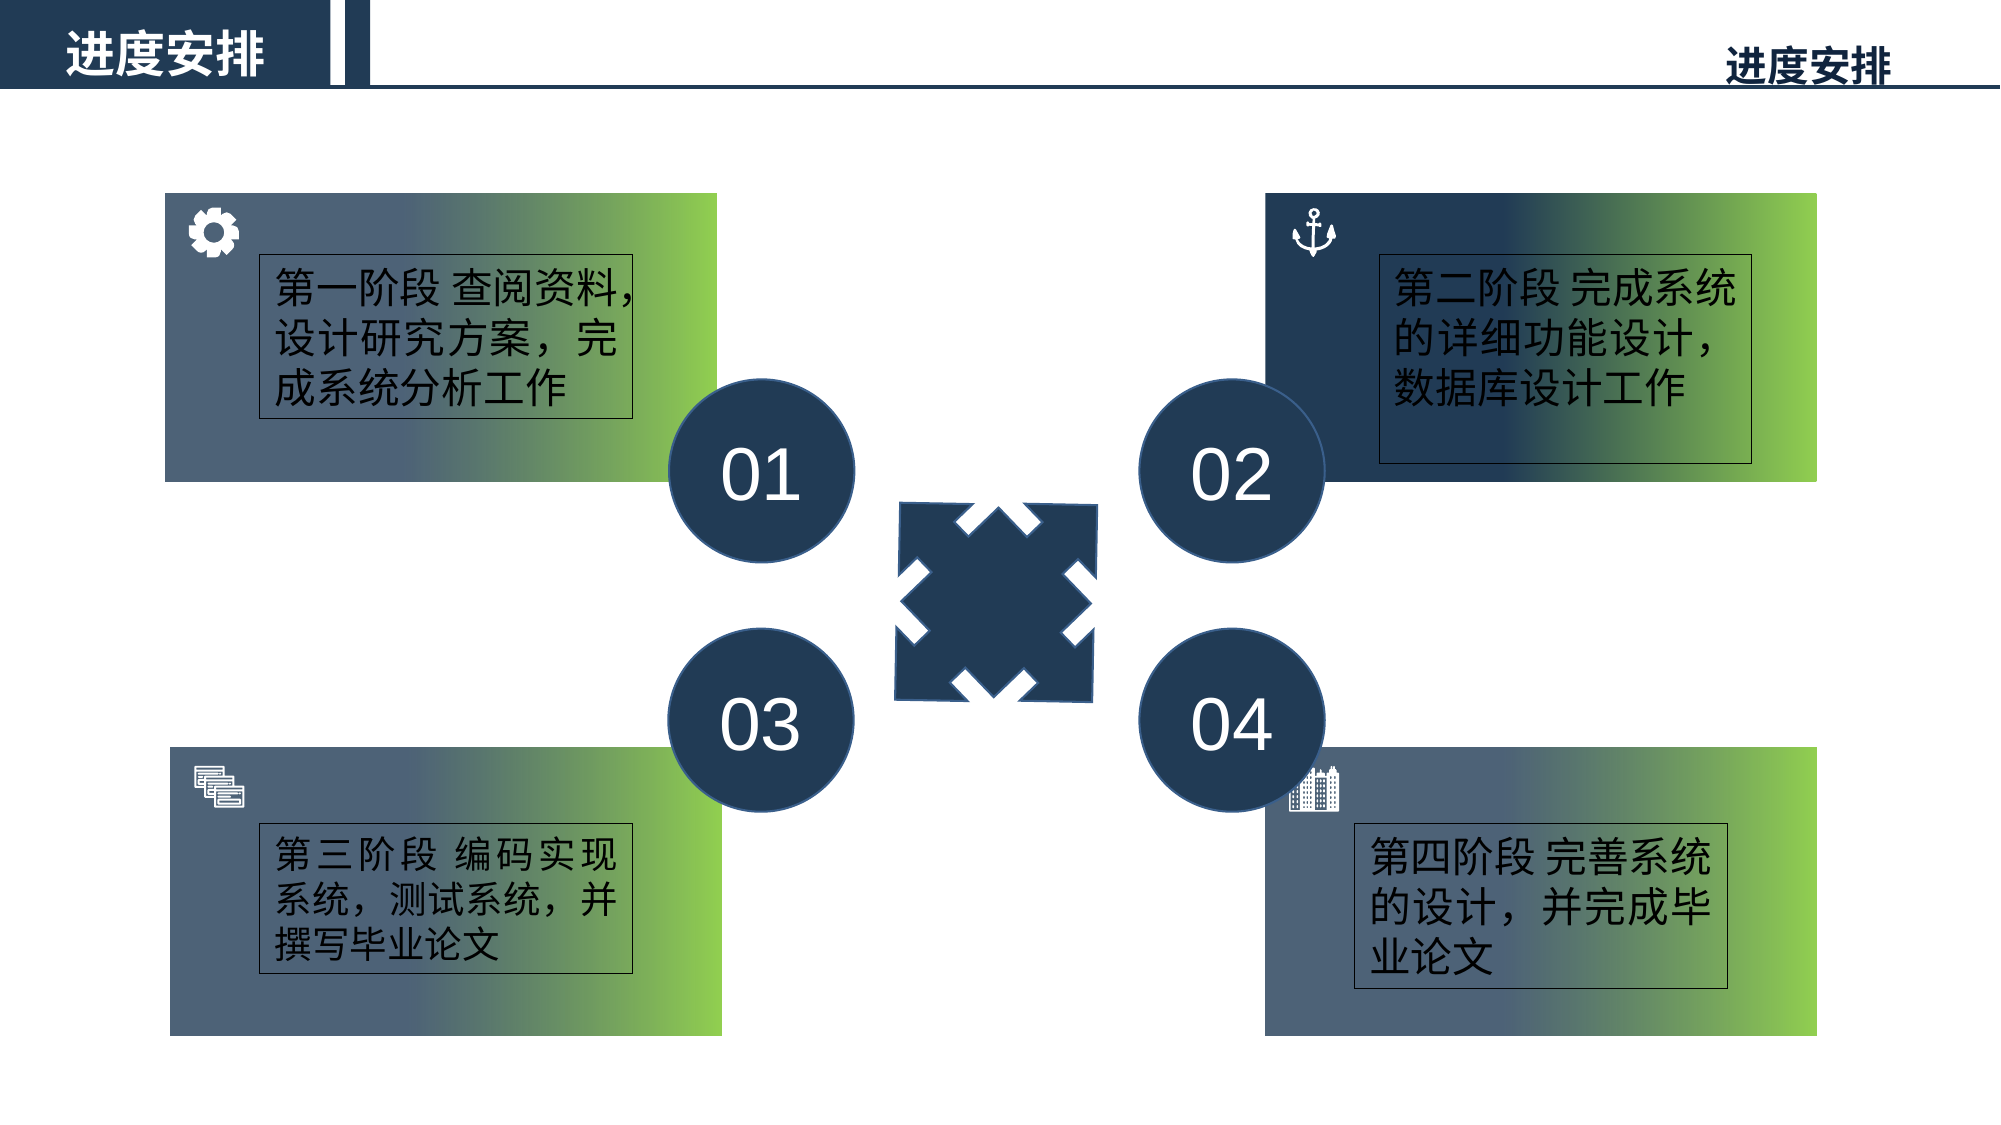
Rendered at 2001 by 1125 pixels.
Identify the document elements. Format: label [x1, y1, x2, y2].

text_box [0, 0, 2000, 99]
text_box [165, 193, 855, 563]
text_box [1139, 628, 1817, 1036]
text_box [894, 501, 1099, 704]
text_box [1139, 193, 1817, 563]
text_box [170, 628, 854, 1036]
